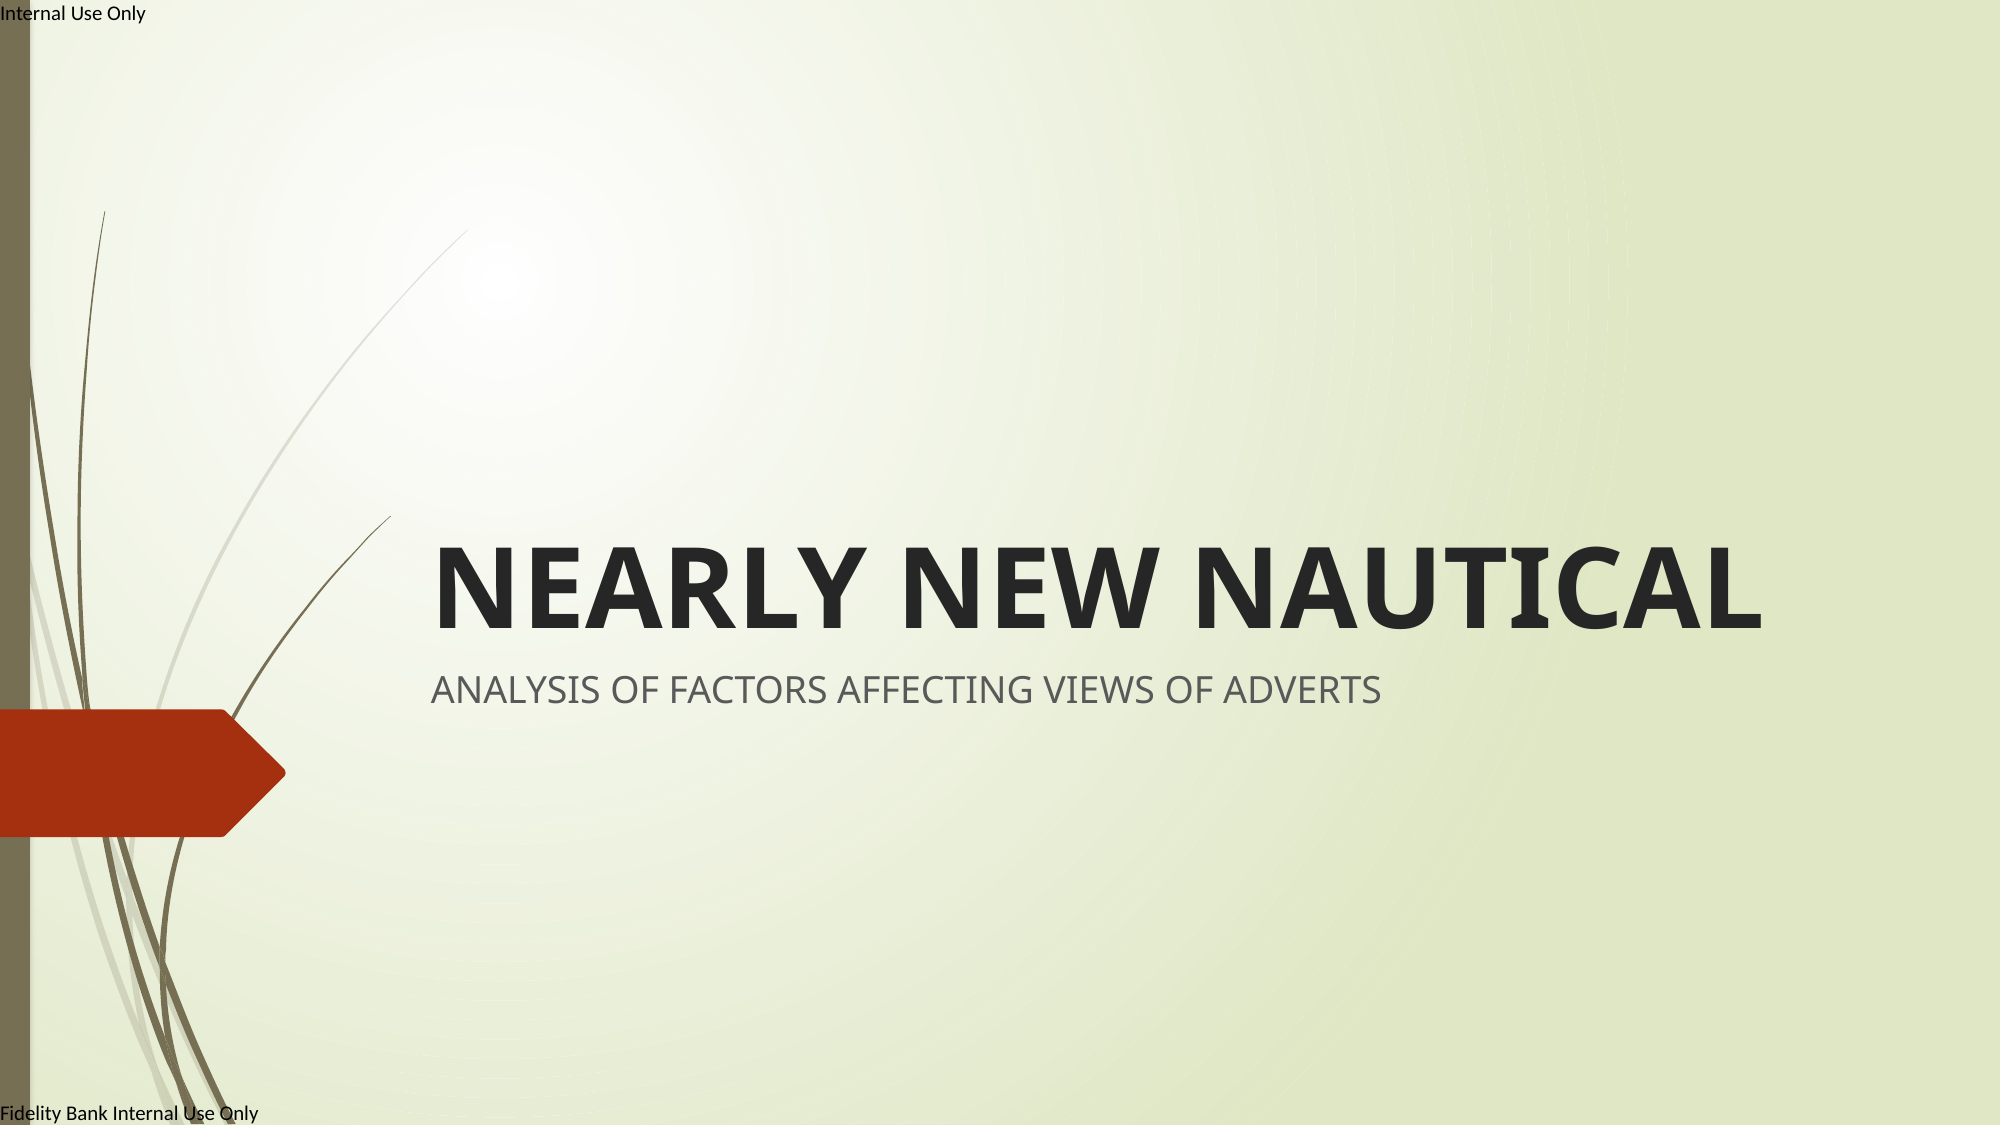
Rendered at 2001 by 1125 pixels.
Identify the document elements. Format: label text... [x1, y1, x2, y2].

subtitle ANALYSIS OF FACTORS AFFECTING VIEWS OF ADVERTS [415, 658, 1879, 843]
title NEARLY NEW NAUTICAL [415, 287, 1879, 658]
